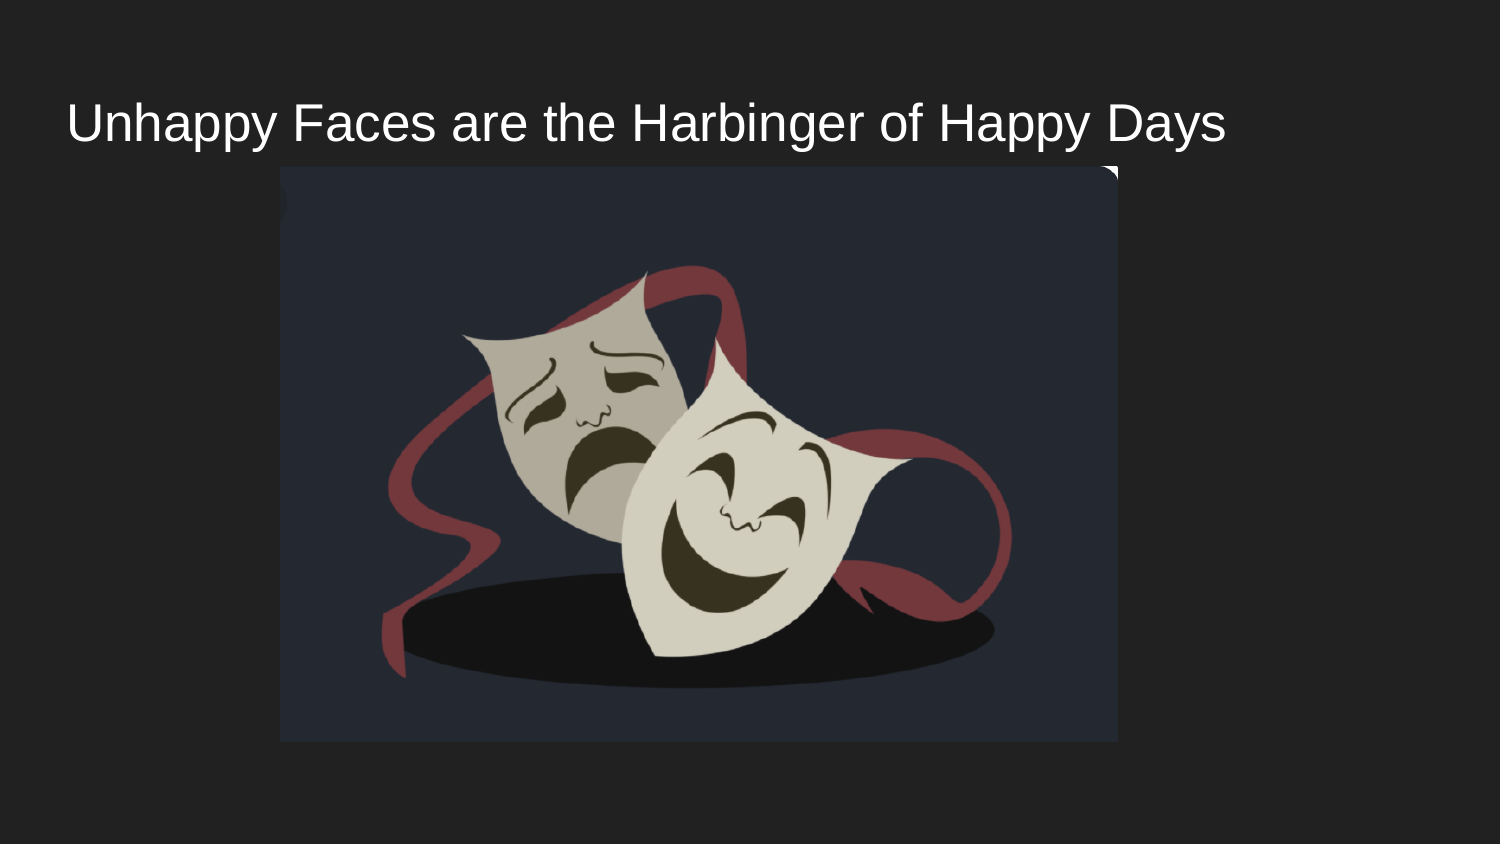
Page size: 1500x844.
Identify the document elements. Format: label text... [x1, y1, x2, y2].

title Unhappy Faces are the Harbinger of Happy Days [51, 72, 1449, 167]
picture [279, 166, 1118, 742]
